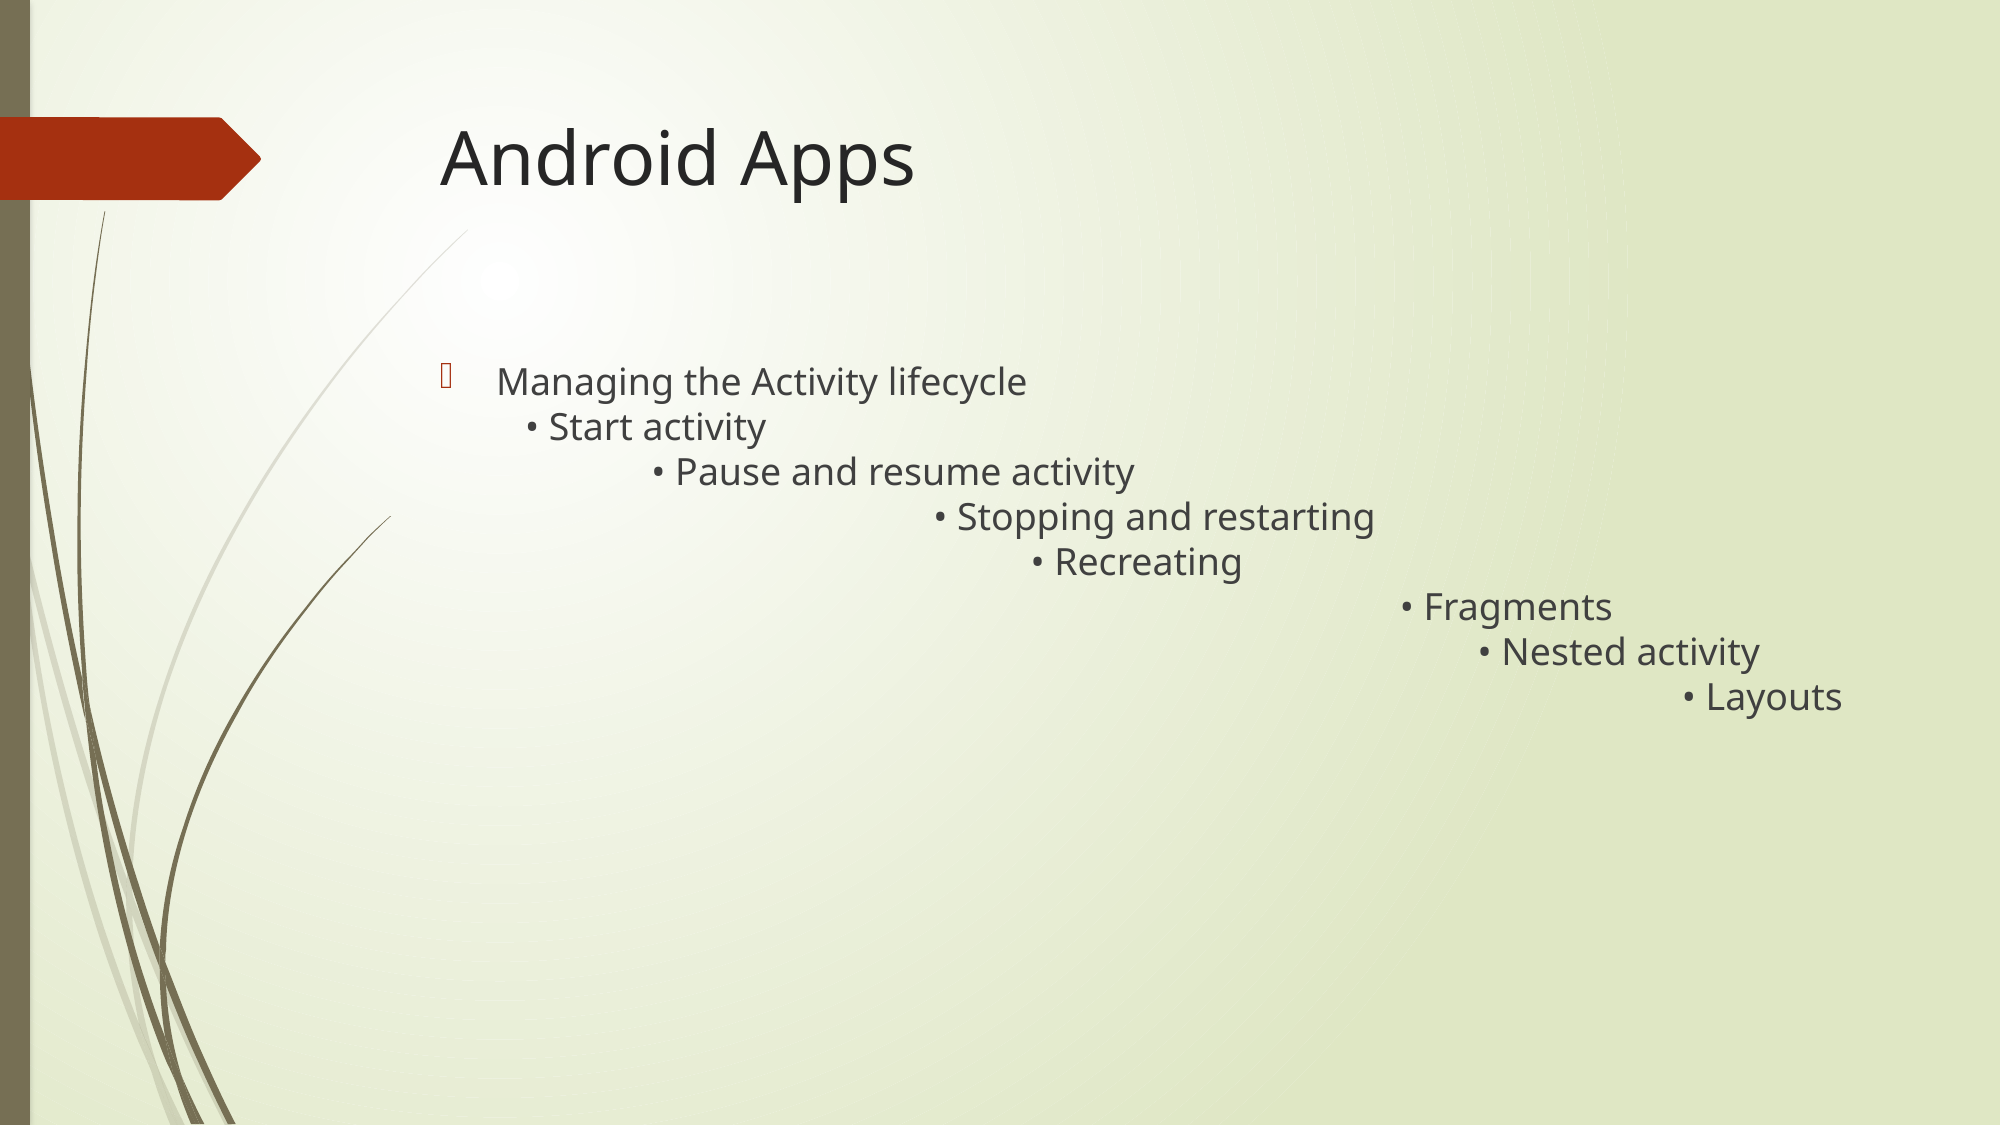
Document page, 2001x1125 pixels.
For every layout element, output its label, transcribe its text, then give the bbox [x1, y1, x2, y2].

title Android Apps [425, 102, 1888, 313]
list Managing the Activity lifecycle • Start activity • Pause and resume activity • Stopping and restarting • Recreating • Fragments • Nested activity • Layouts [424, 350, 1888, 970]
